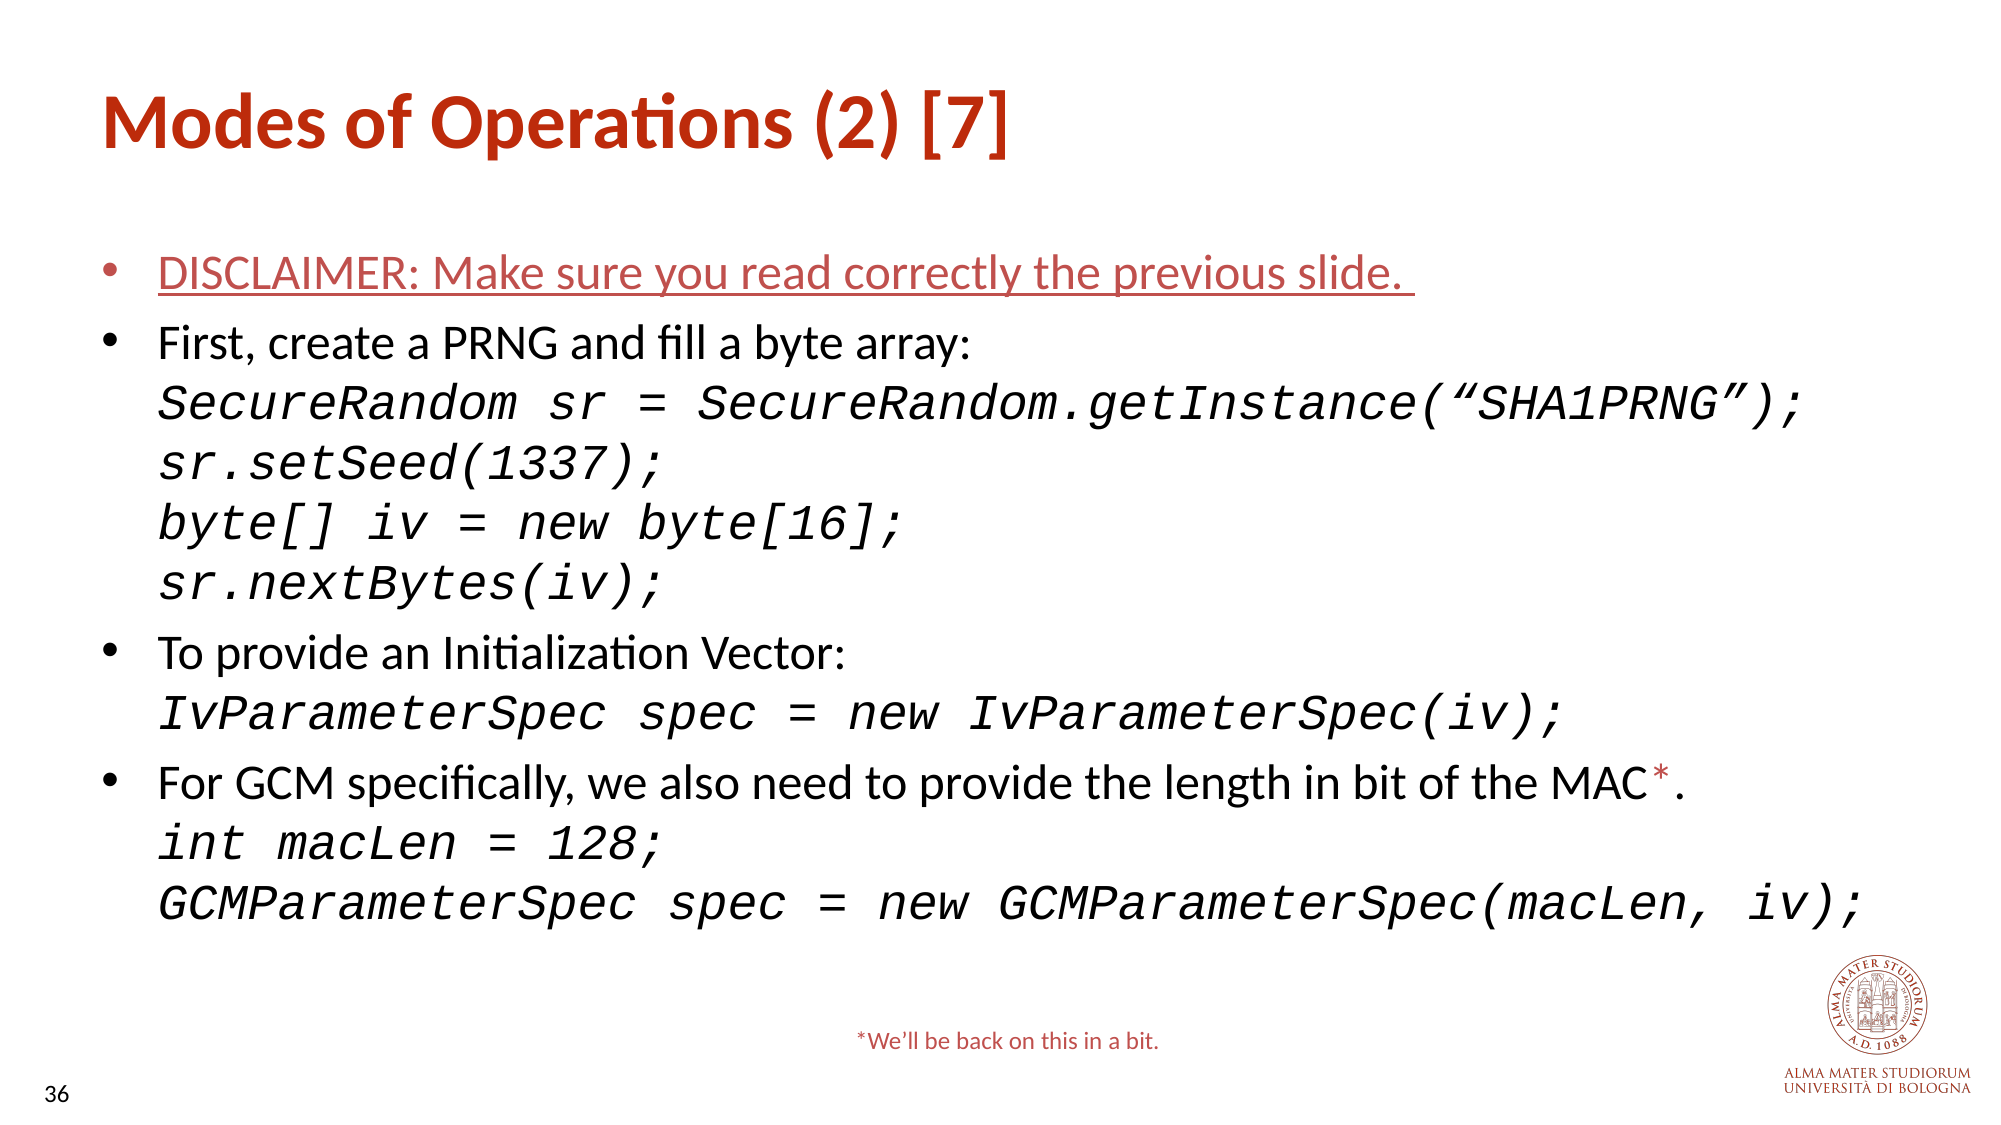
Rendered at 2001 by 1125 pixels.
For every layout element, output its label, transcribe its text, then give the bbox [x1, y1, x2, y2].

picture [1784, 955, 1971, 1093]
text_box *We’ll be back on this in a bit. [836, 1017, 1180, 1062]
list DISCLAIMER: Make sure you read correctly the previous slide. First, create a PRNG and fill a byte array: SecureRandom sr = SecureRandom.getInstance(“SHA1PRNG”); sr.setSeed(1337); byte[] iv = new byte[16]; sr.nextBytes(iv); To provide an Initialization Vector: IvParameterSpec spec = new IvParameterSpec(iv); For GCM specifically, we also need to provide the length in bit of the MAC*. int macLen = 128; GCMParameterSpec spec = new GCMParameterSpec(macLen, iv); [86, 231, 1930, 941]
title Modes of Operations (2) [7] [86, 62, 1469, 193]
